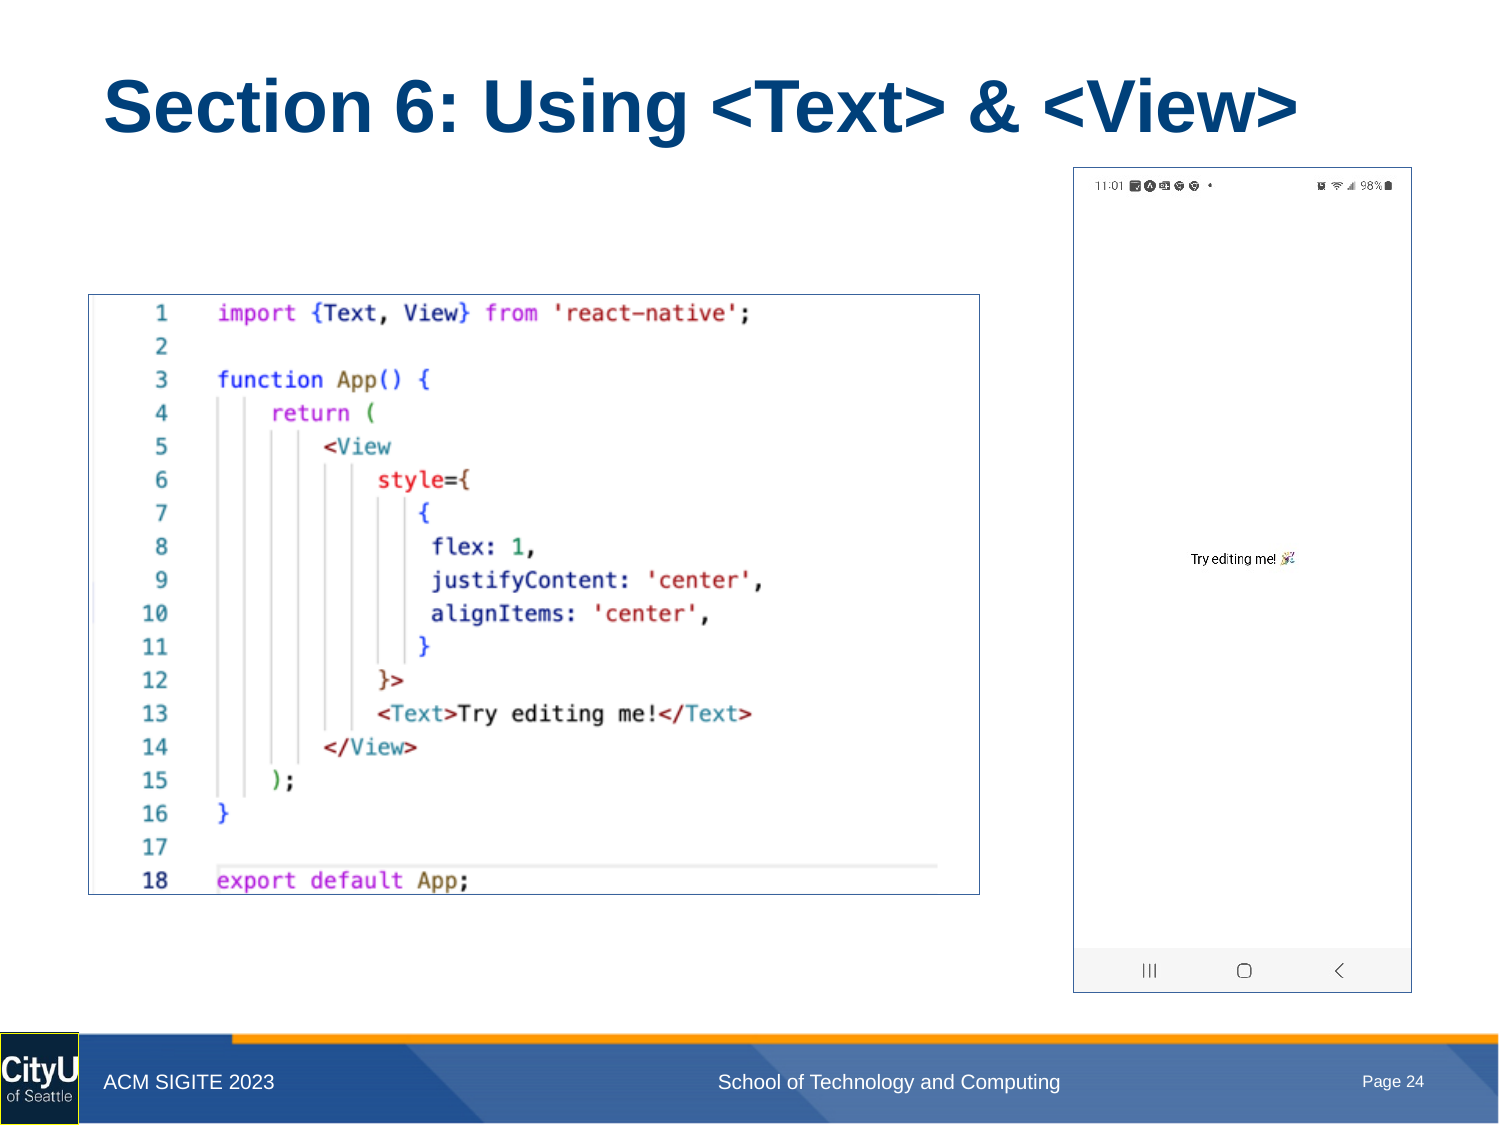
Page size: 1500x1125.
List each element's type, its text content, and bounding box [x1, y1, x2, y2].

picture [88, 293, 980, 895]
picture [1, 1034, 78, 1124]
picture [0, 1032, 1500, 1125]
title Section 6: Using <Text> & <View> [88, 49, 1451, 213]
picture [1072, 167, 1412, 994]
